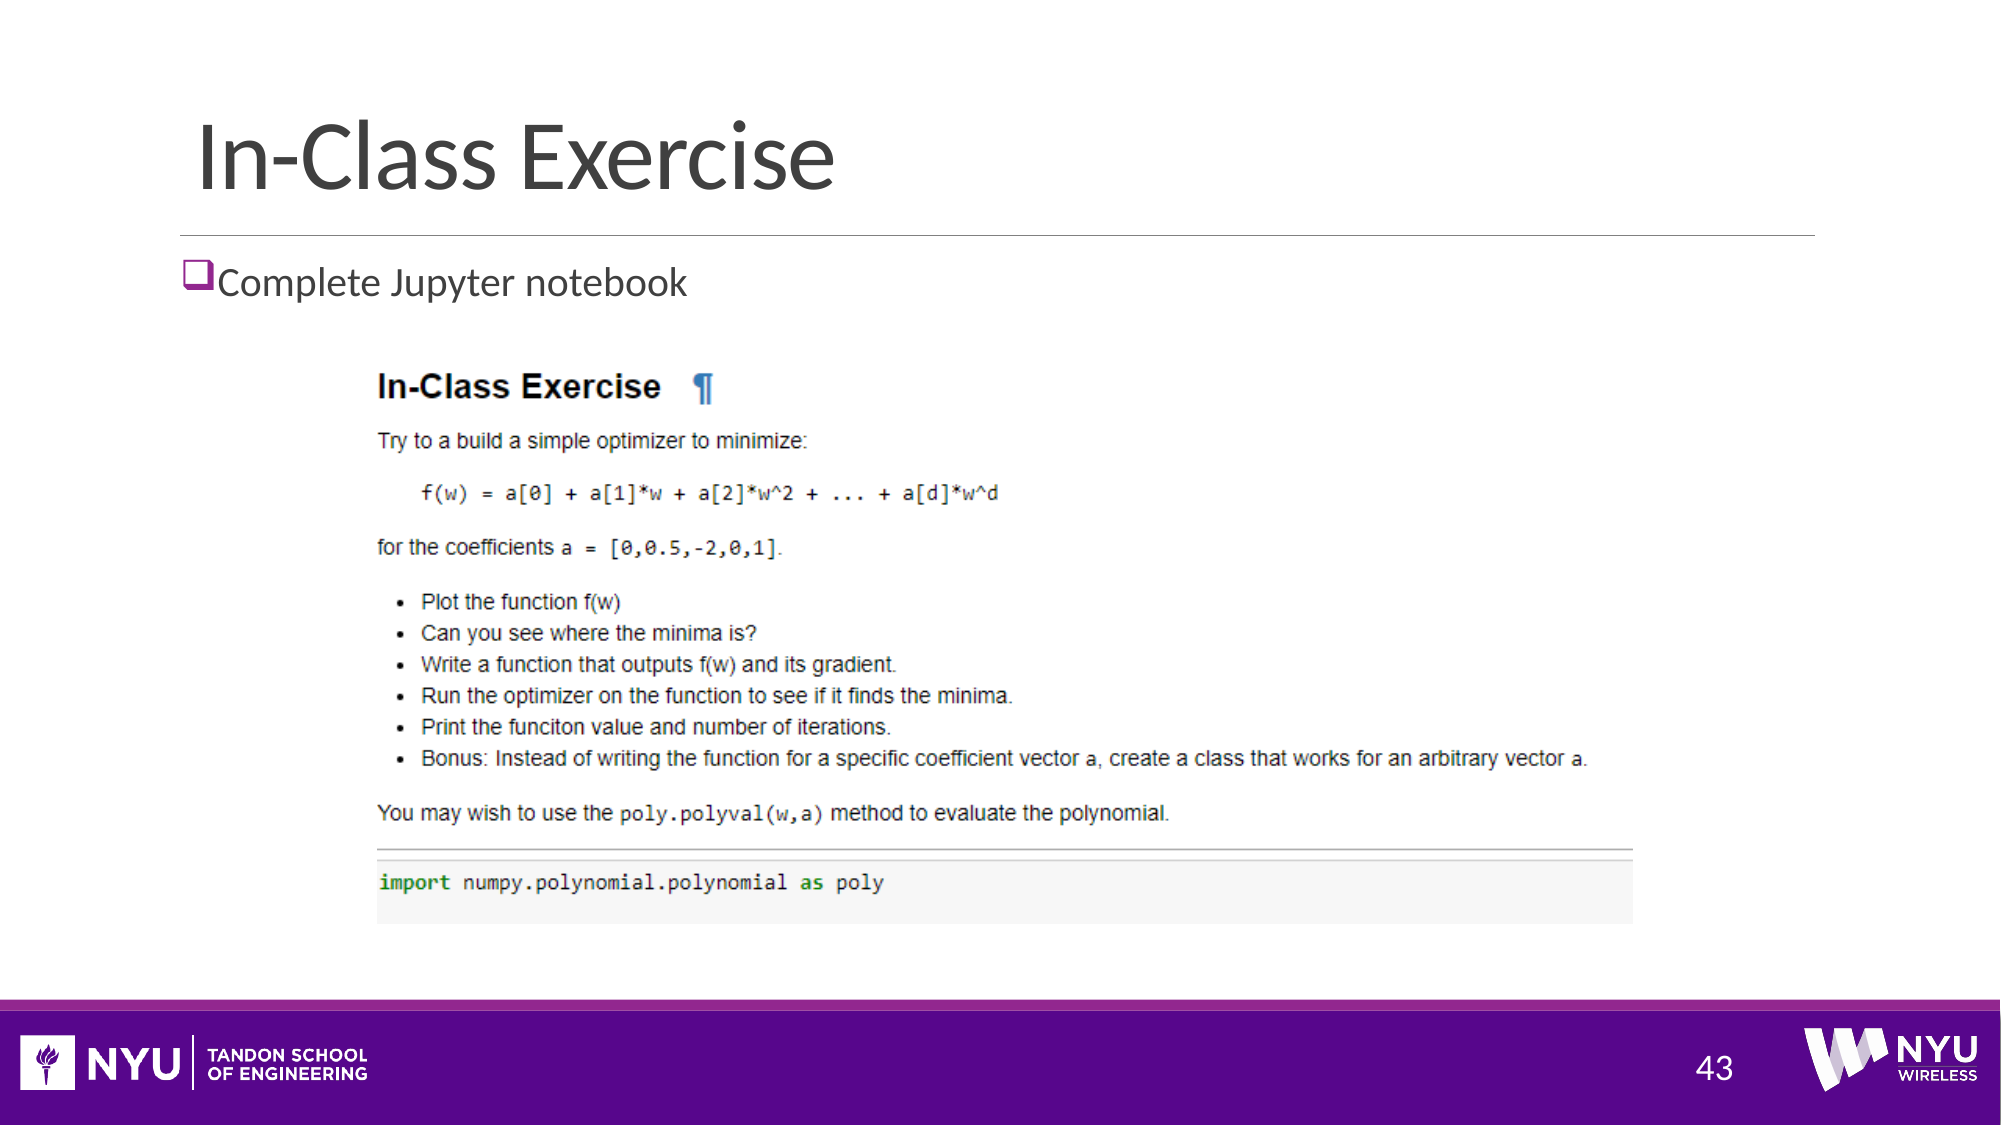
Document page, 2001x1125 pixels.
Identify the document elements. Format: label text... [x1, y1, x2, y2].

picture [377, 361, 1633, 925]
slide_number 43 [1533, 1035, 1749, 1096]
title In-Class Exercise [180, 47, 1830, 218]
list Complete Jupyter notebook [180, 252, 1830, 963]
